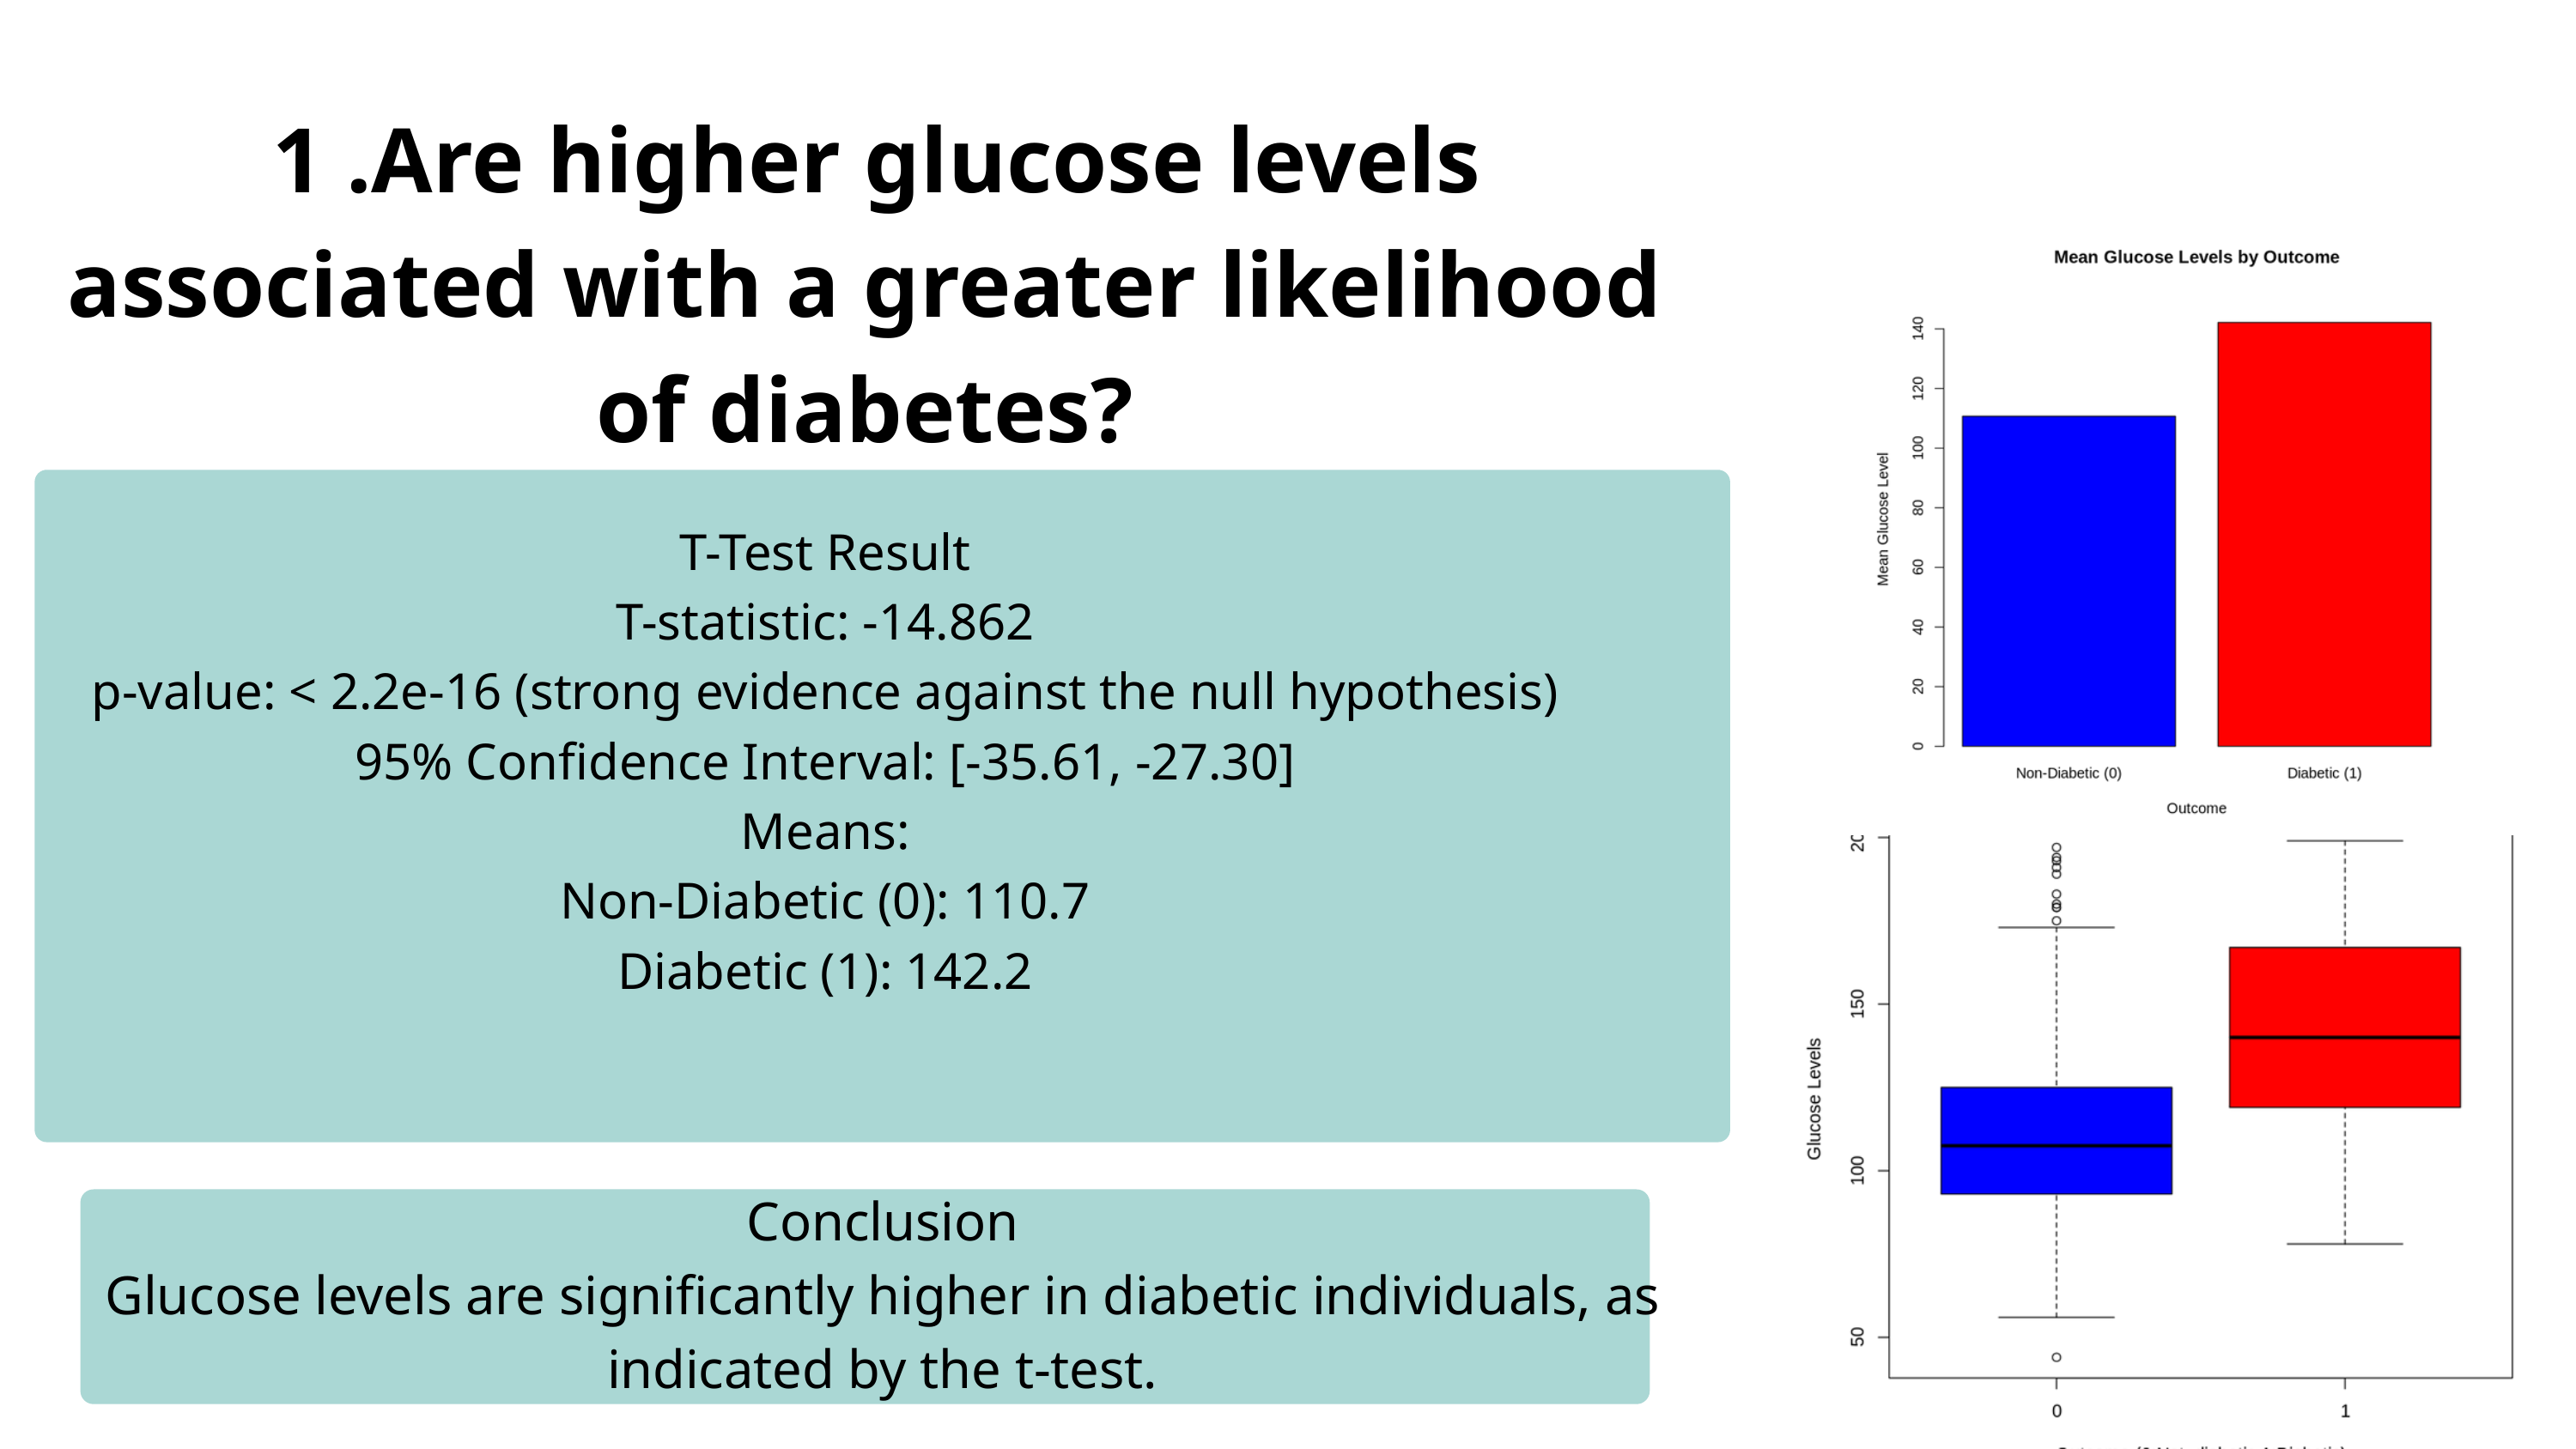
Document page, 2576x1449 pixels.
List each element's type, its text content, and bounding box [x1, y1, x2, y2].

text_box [34, 469, 1731, 1143]
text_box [80, 1189, 1650, 1404]
text_box [1872, 221, 2487, 835]
text_box [1801, 835, 2558, 1449]
text_box 1 .Are higher glucose levels associated with a greater likelihood of diabetes? [34, 85, 1696, 469]
text_box Conclusion Glucose levels are significantly higher in diabetic individuals, as indicated by the t-test. [97, 1177, 1668, 1399]
